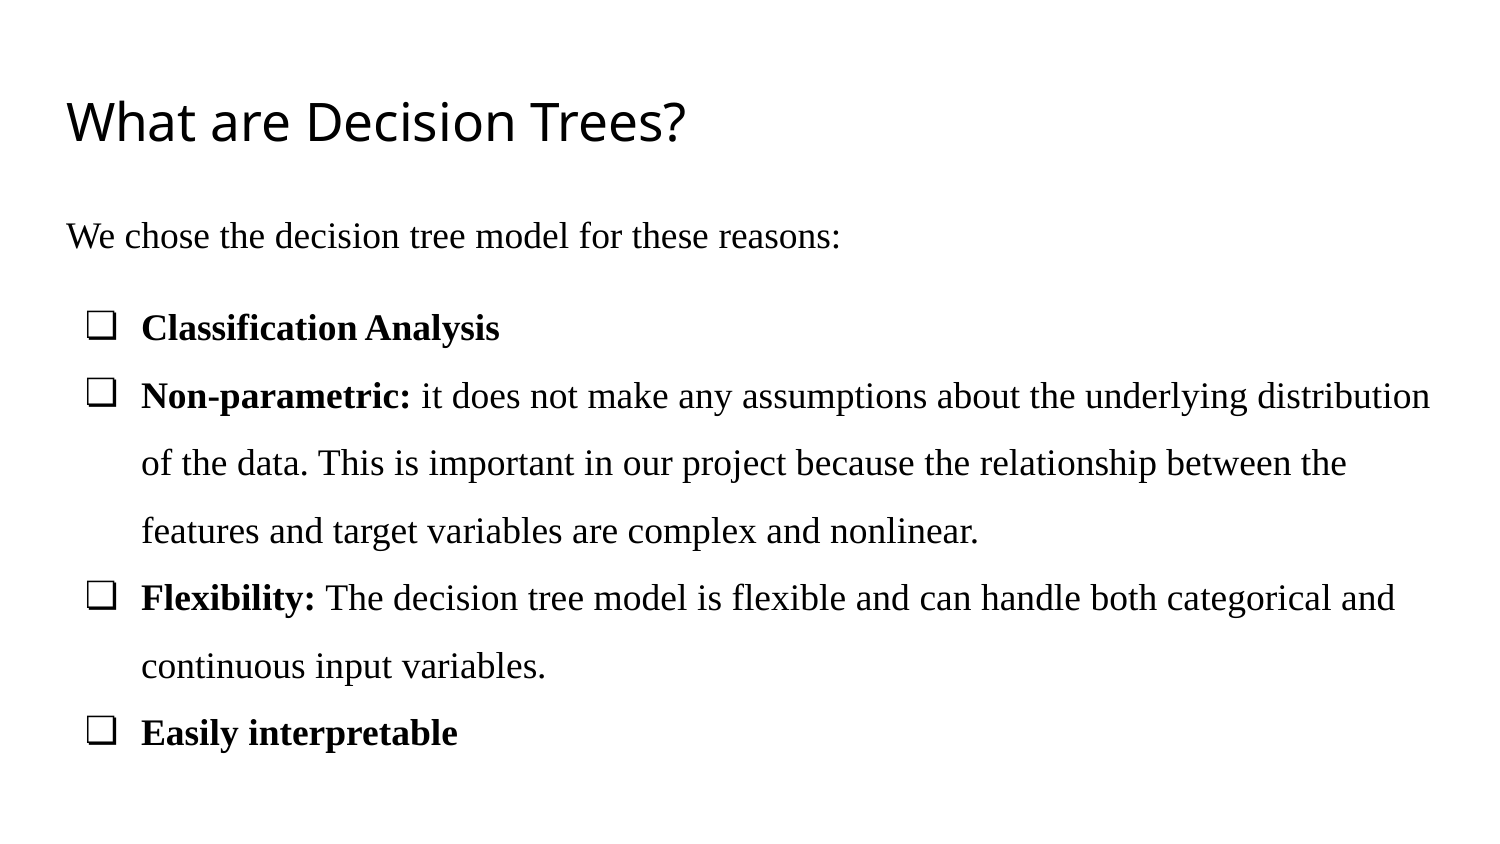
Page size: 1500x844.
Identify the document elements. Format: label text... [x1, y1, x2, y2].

list We chose the decision tree model for these reasons: Classification Analysis Non-parametric: it does not make any assumptions about the underlying distribution of the data. This is important in our project because the relationship between the features and target variables are complex and nonlinear. Flexibility: The decision tree model is flexible and can handle both categorical and continuous input variables. Easily interpretable [51, 189, 1449, 806]
title What are Decision Trees? [51, 72, 1449, 167]
